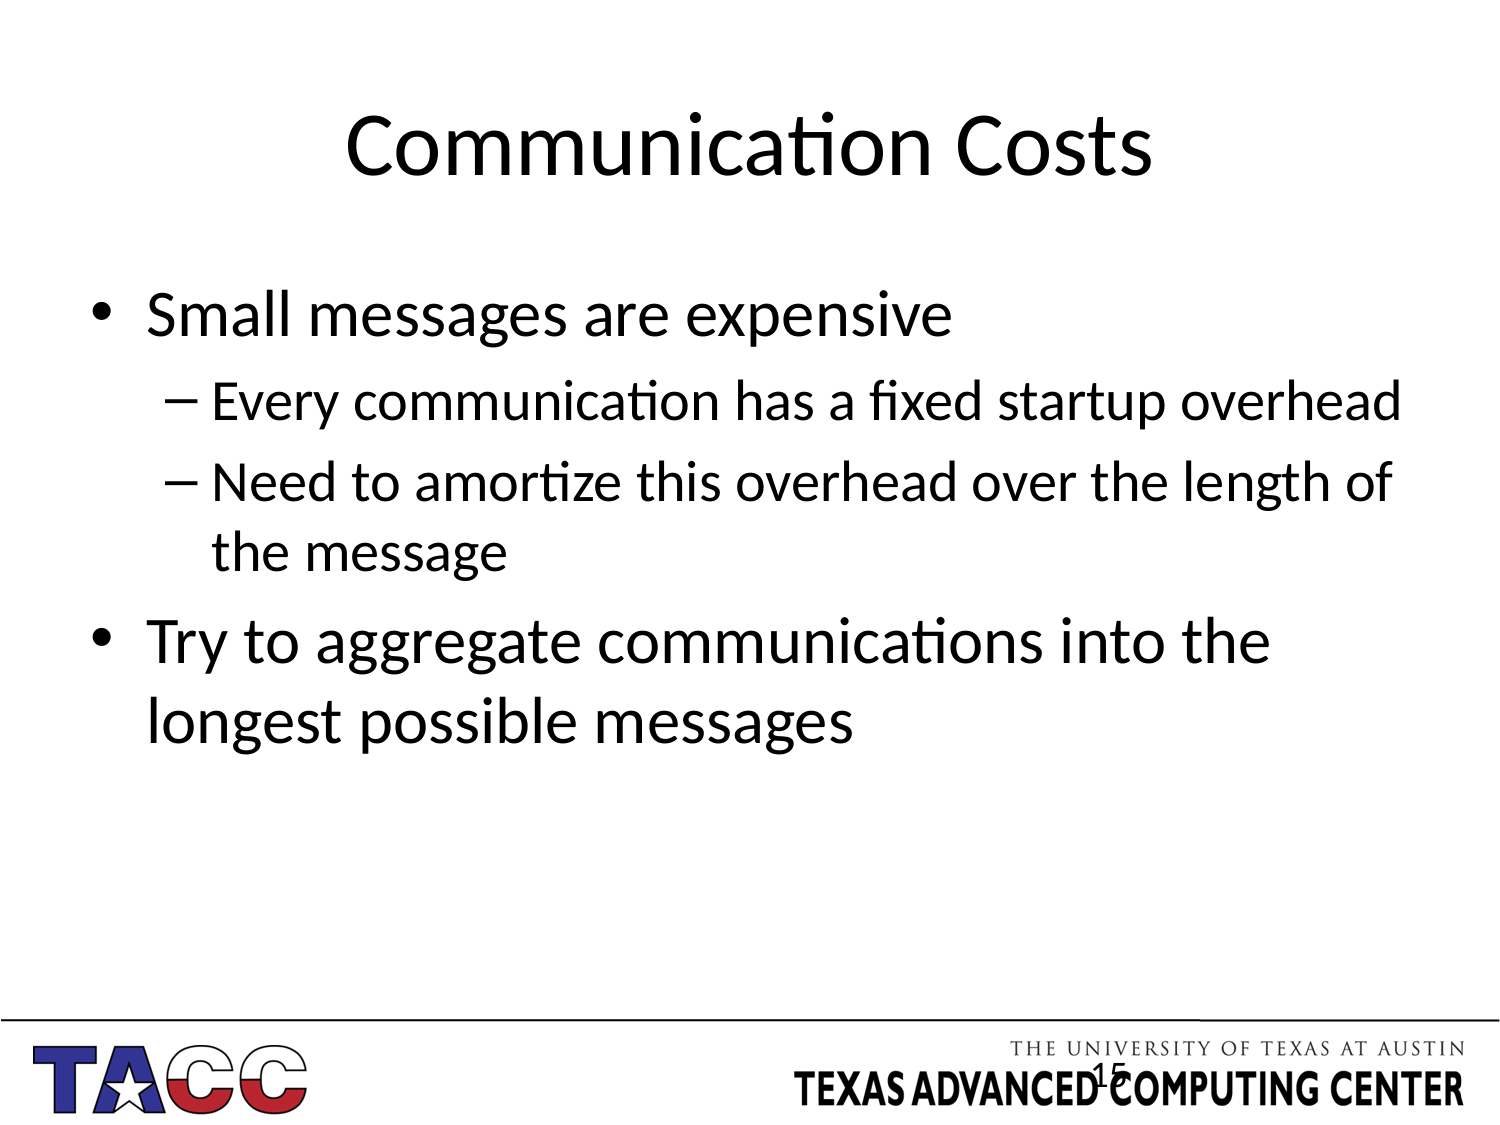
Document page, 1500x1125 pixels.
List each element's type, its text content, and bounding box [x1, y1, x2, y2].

title Communication Costs [75, 45, 1425, 233]
picture [0, 1018, 1500, 1125]
slide_number 15 [1074, 1042, 1425, 1103]
list Small messages are expensive Every communication has a fixed startup overhead Need to amortize this overhead over the length of the message Try to aggregate communications into the longest possible messages [75, 262, 1425, 1005]
